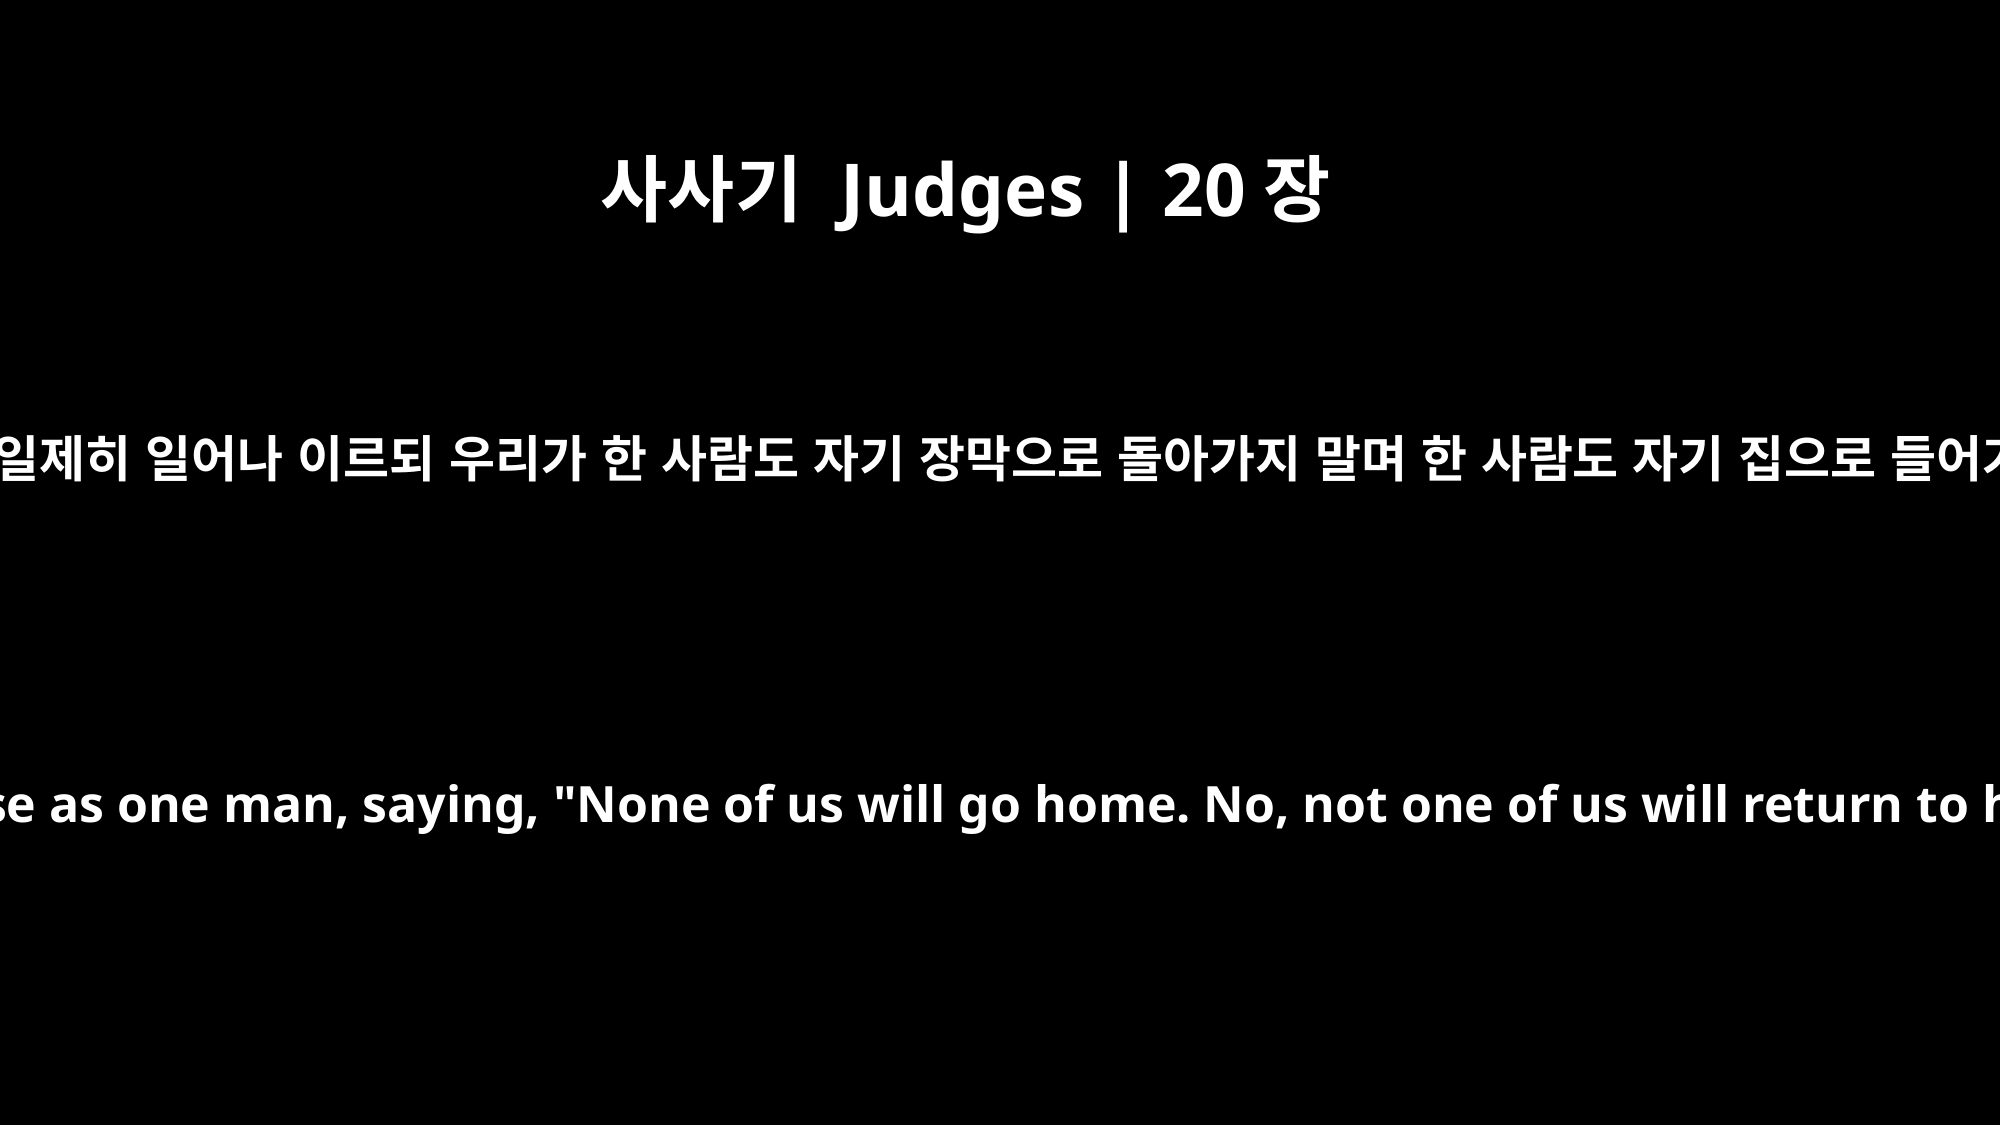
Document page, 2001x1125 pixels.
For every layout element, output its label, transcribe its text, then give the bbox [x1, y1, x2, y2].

text_box 사사기 Judges | 20장 [585, 136, 1347, 239]
text_box All the people rose as one man, saying, "None of us will go home. No, not one of us will return to his house. [0, 764, 2000, 840]
text_box 8 모든 백성이 일제히 일어나 이르되 우리가 한 사람도 자기 장막으로 돌아가지 말며 한 사람도 자기 집으로 들어가지 말고 [0, 359, 2000, 495]
